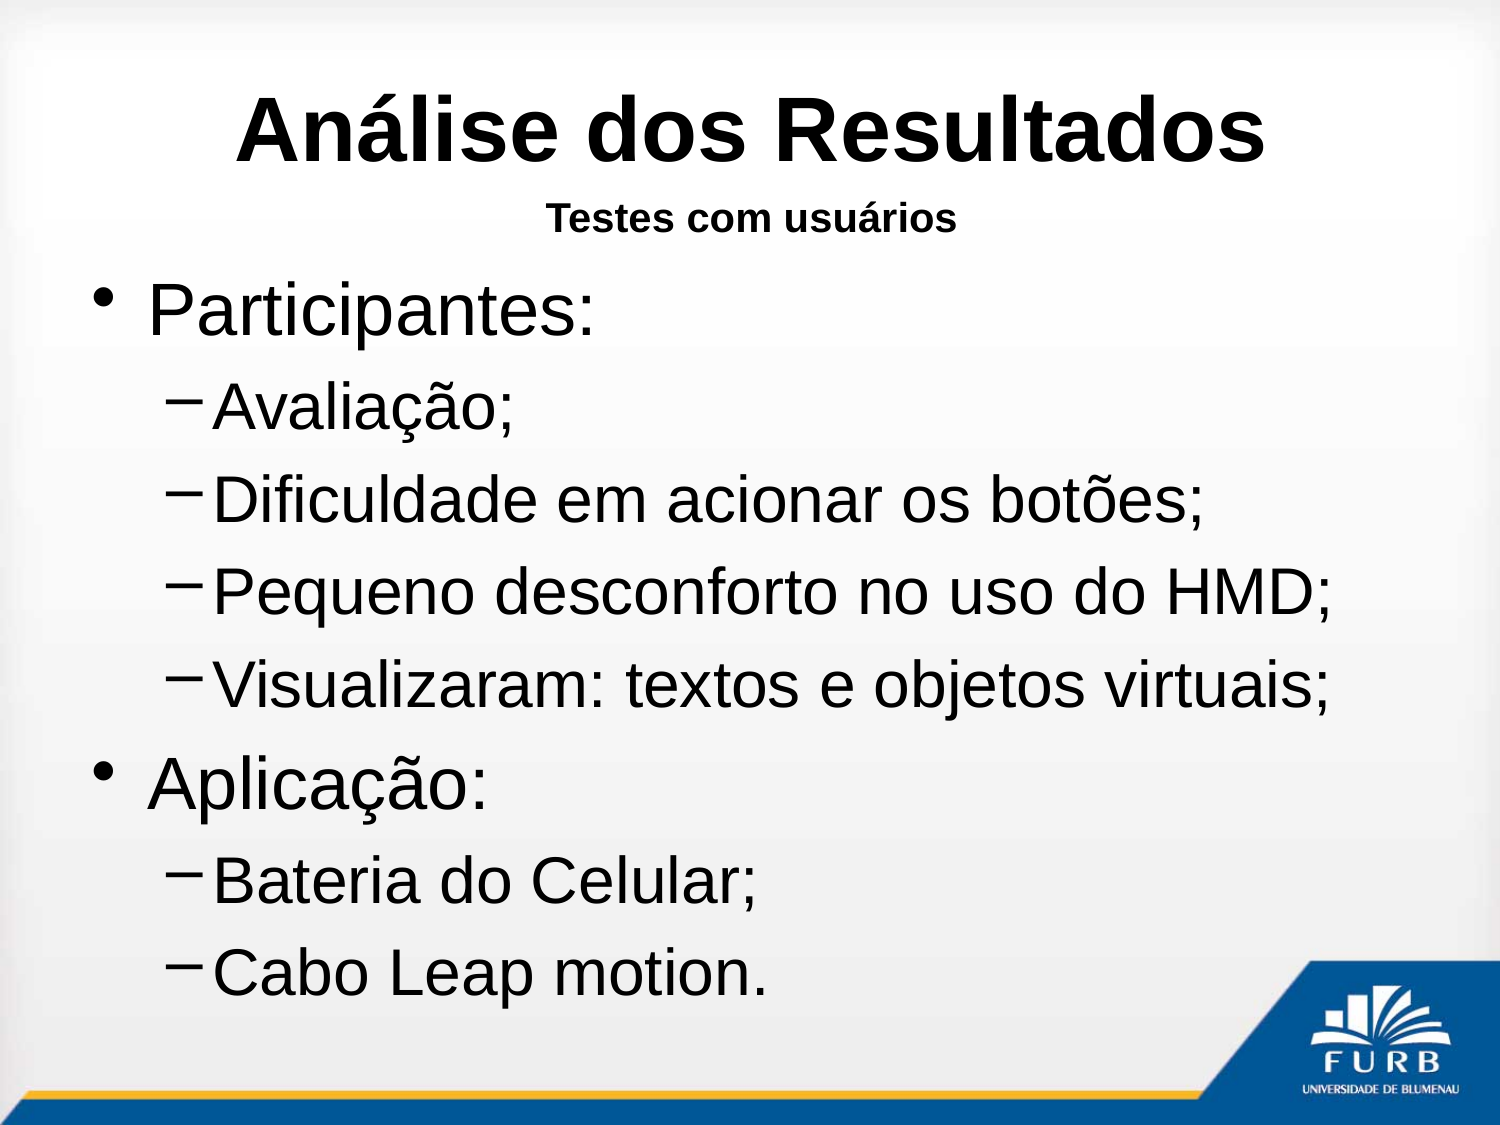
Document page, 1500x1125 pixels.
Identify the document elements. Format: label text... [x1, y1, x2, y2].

text_box Testes com usuários [76, 182, 1427, 254]
picture [0, 0, 1500, 1125]
title Análise dos Resultados [76, 30, 1427, 182]
list Participantes: Avaliação; Dificuldade em acionar os botões; Pequeno desconforto no uso do HMD; Visualizaram: textos e objetos virtuais; Aplicação: Bateria do Celular; Cabo Leap motion. [76, 254, 1427, 1023]
